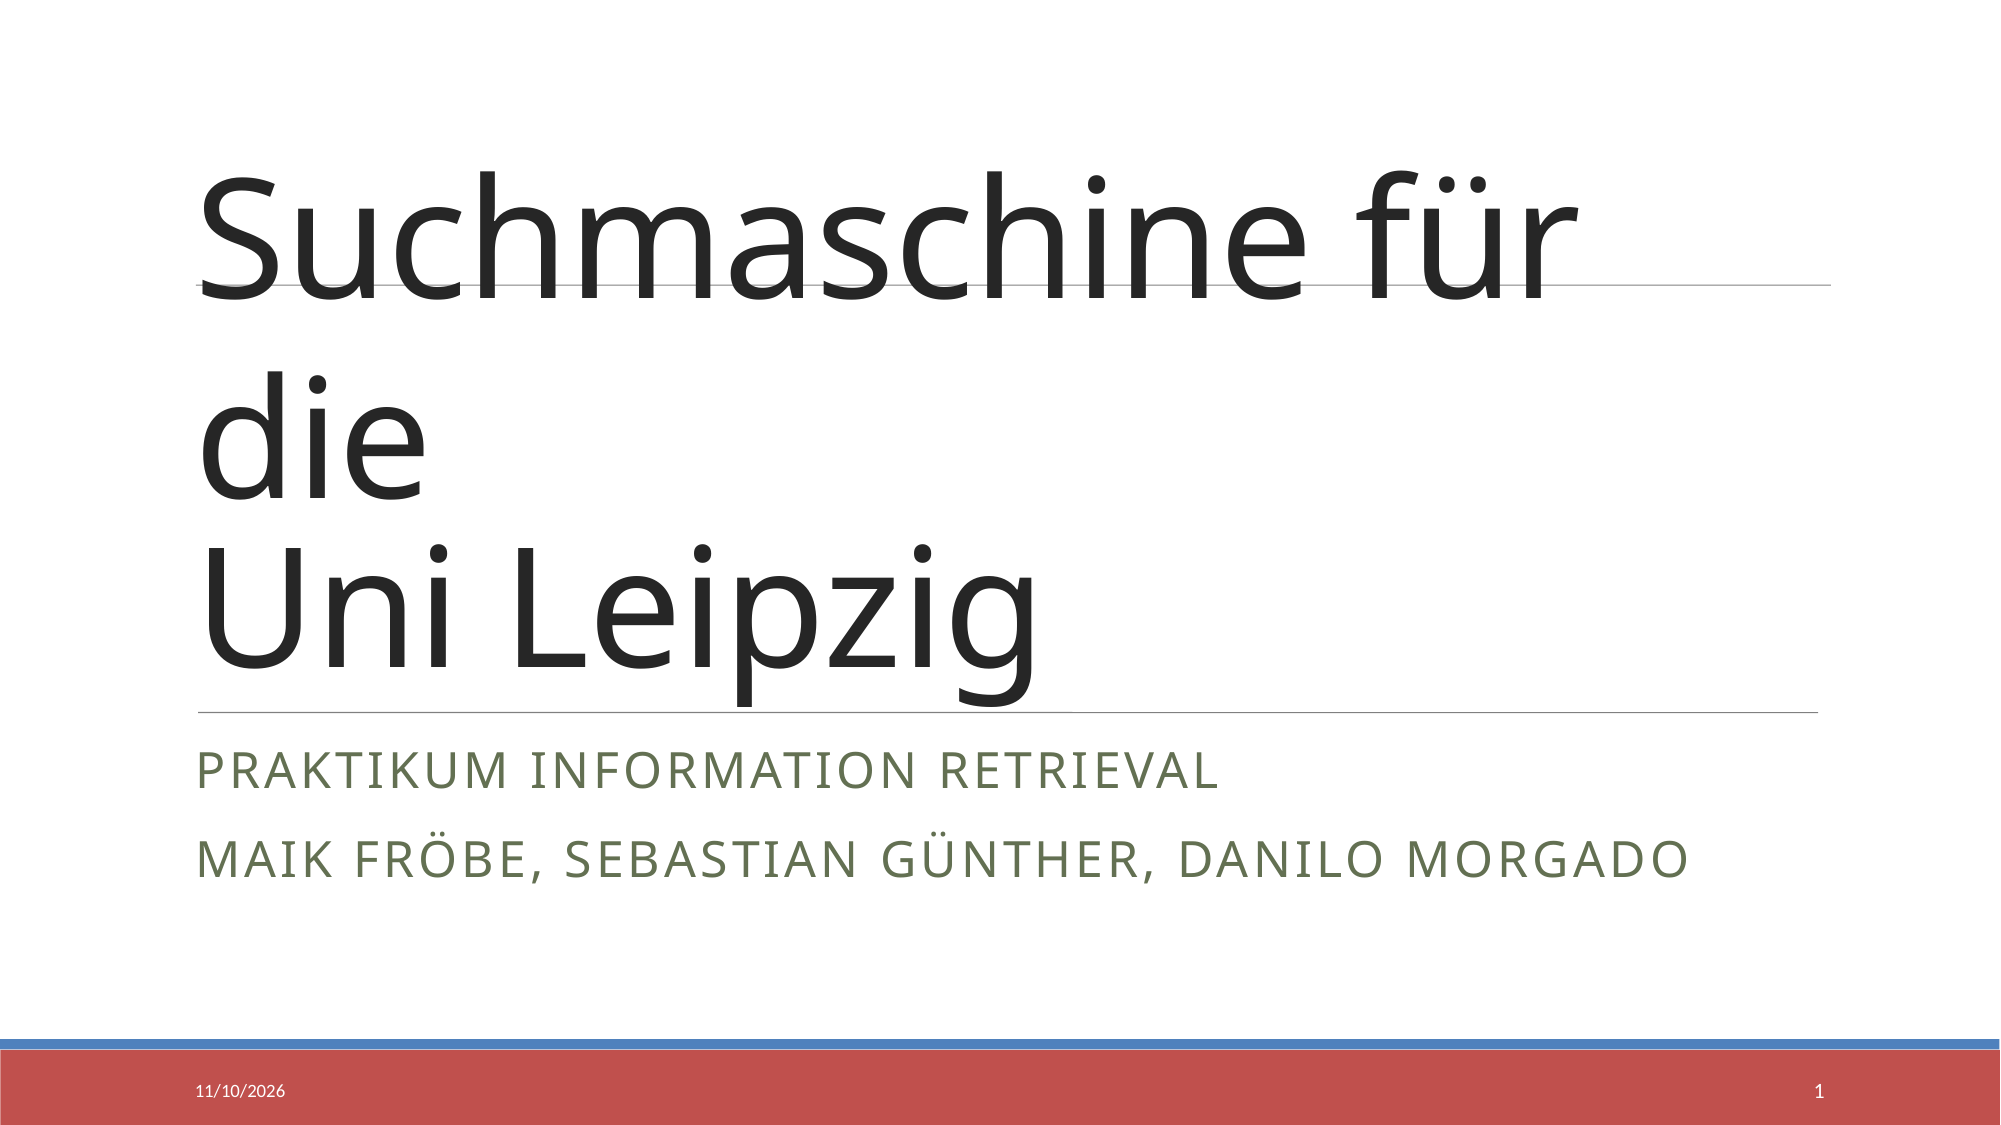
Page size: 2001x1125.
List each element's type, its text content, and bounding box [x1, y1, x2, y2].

text_box <number> [1624, 1059, 1840, 1120]
text_box Praktikum Information Retrieval Maik Fröbe, Sebastian Günther, Danilo Morgado [180, 730, 1831, 919]
text_box Suchmaschine für die Uni Leipzig [179, 124, 1830, 710]
text_box 01/09/2018 [180, 1059, 586, 1120]
